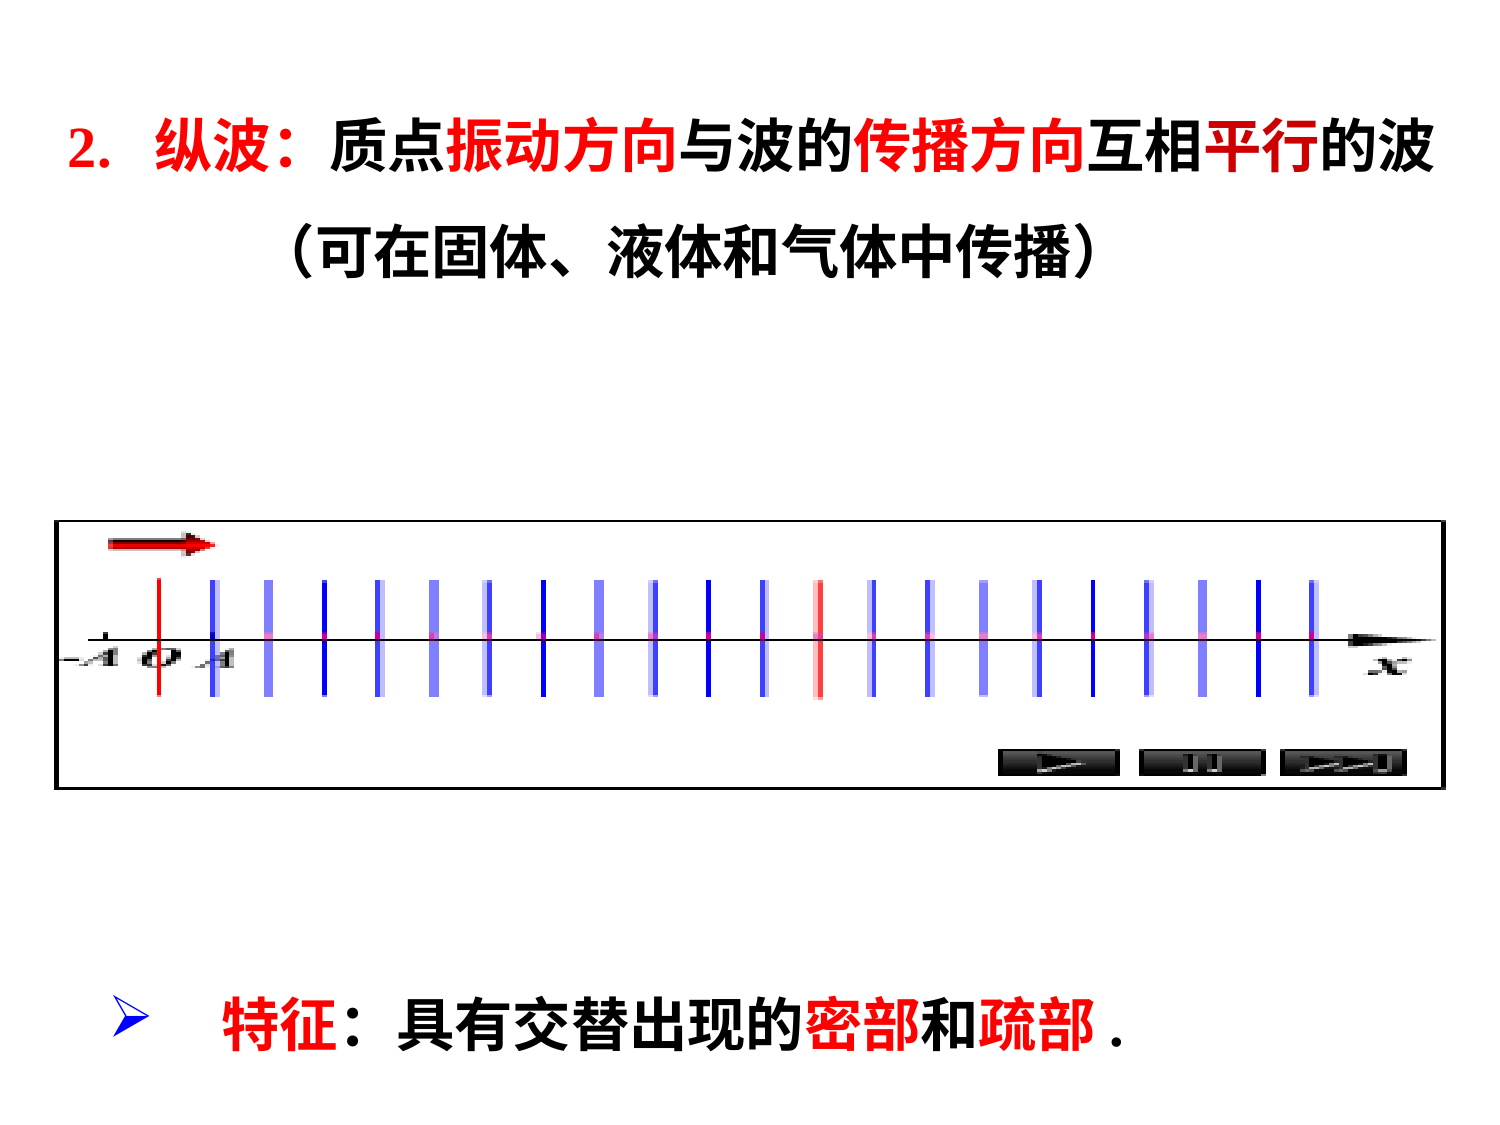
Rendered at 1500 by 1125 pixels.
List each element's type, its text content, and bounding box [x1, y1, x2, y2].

text_box （可在固体、液体和气体中传播） [242, 208, 1264, 293]
text_box 特征：具有交替出现的密部和疏部. [93, 980, 1360, 1066]
text_box 2. 纵波：质点振动方向与波的传播方向互相平行的波 [53, 101, 1456, 187]
picture [50, 331, 1451, 979]
